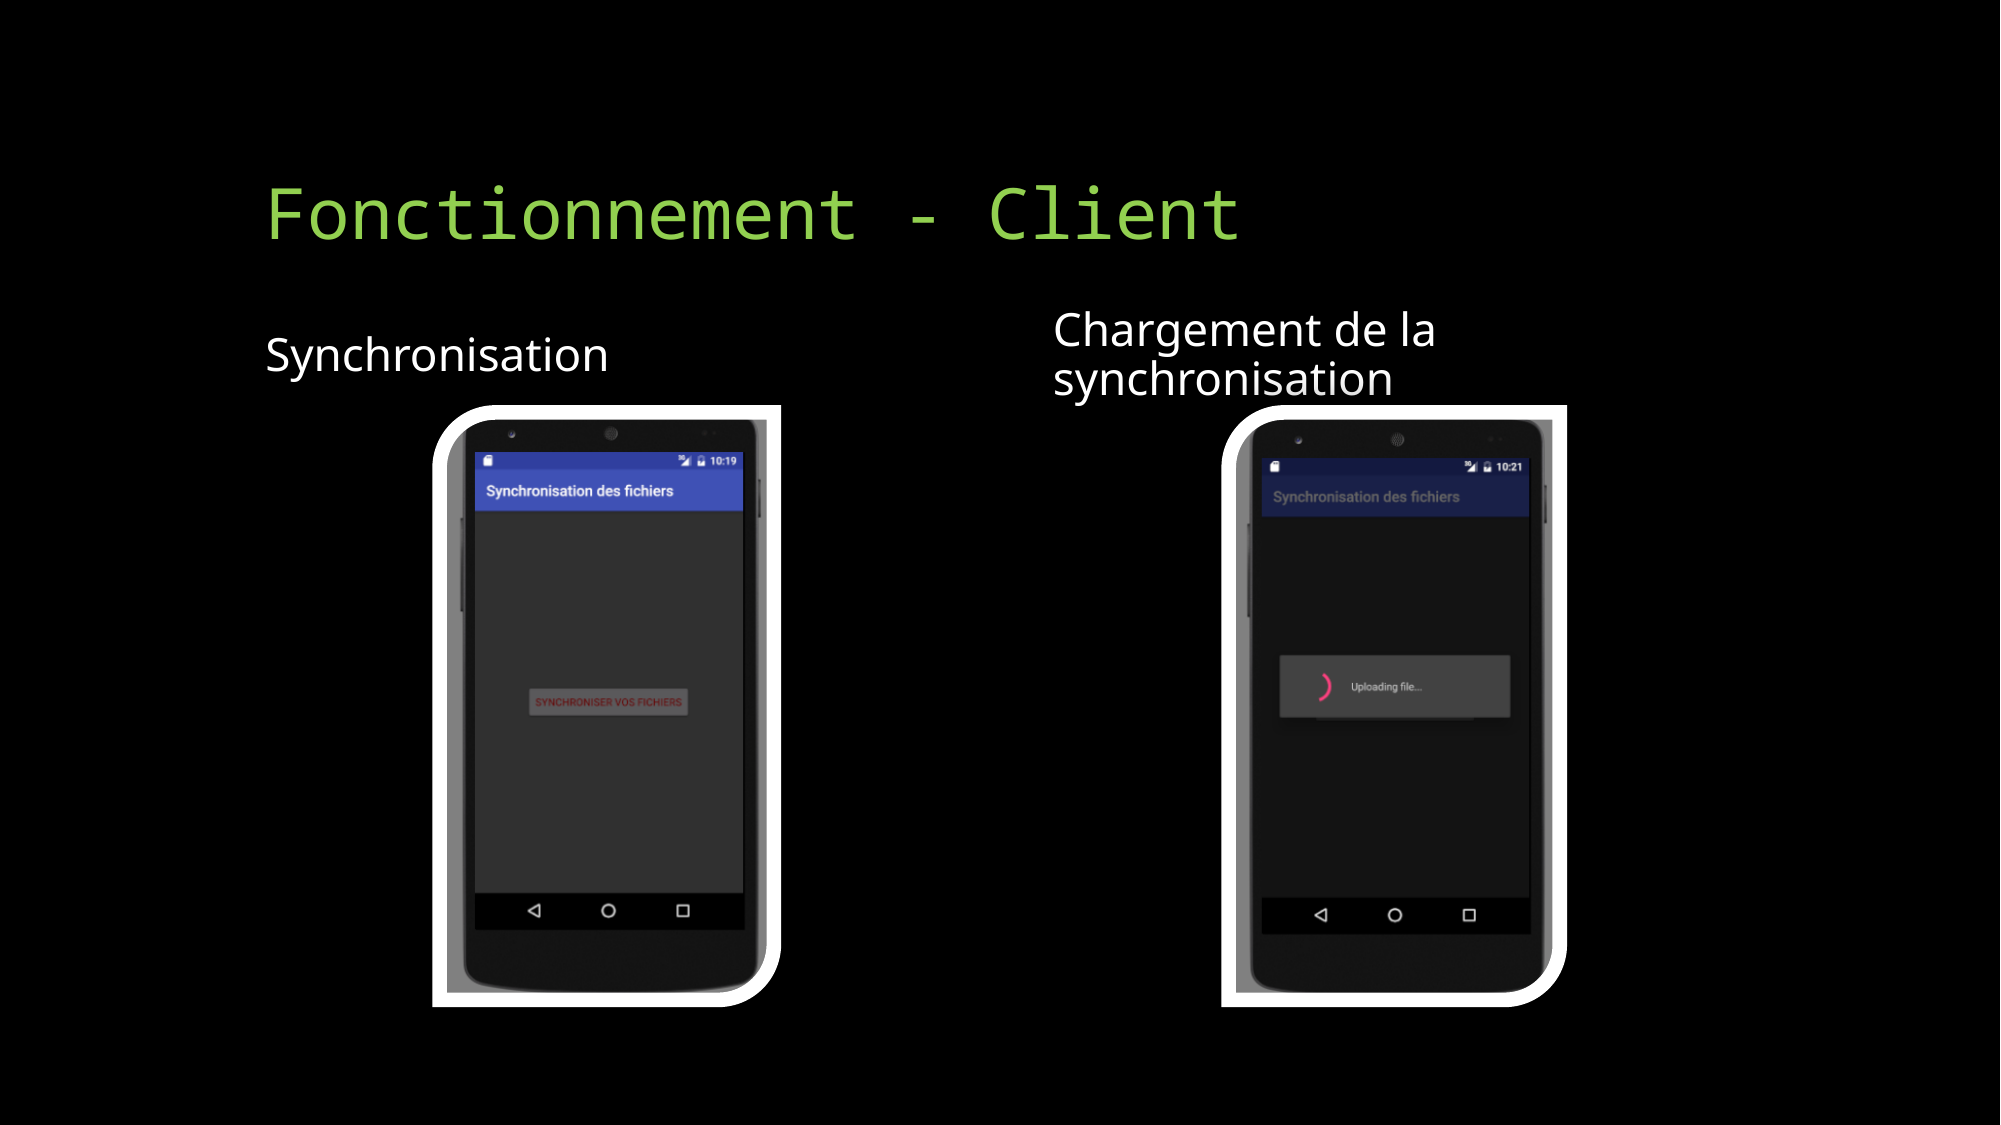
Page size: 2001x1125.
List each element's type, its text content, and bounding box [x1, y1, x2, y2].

list Chargement de la synchronisation [1038, 299, 1751, 413]
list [1228, 412, 1560, 1000]
title Fonctionnement - Client [250, 75, 1751, 263]
list Synchronisation [250, 299, 963, 413]
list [439, 412, 774, 1000]
